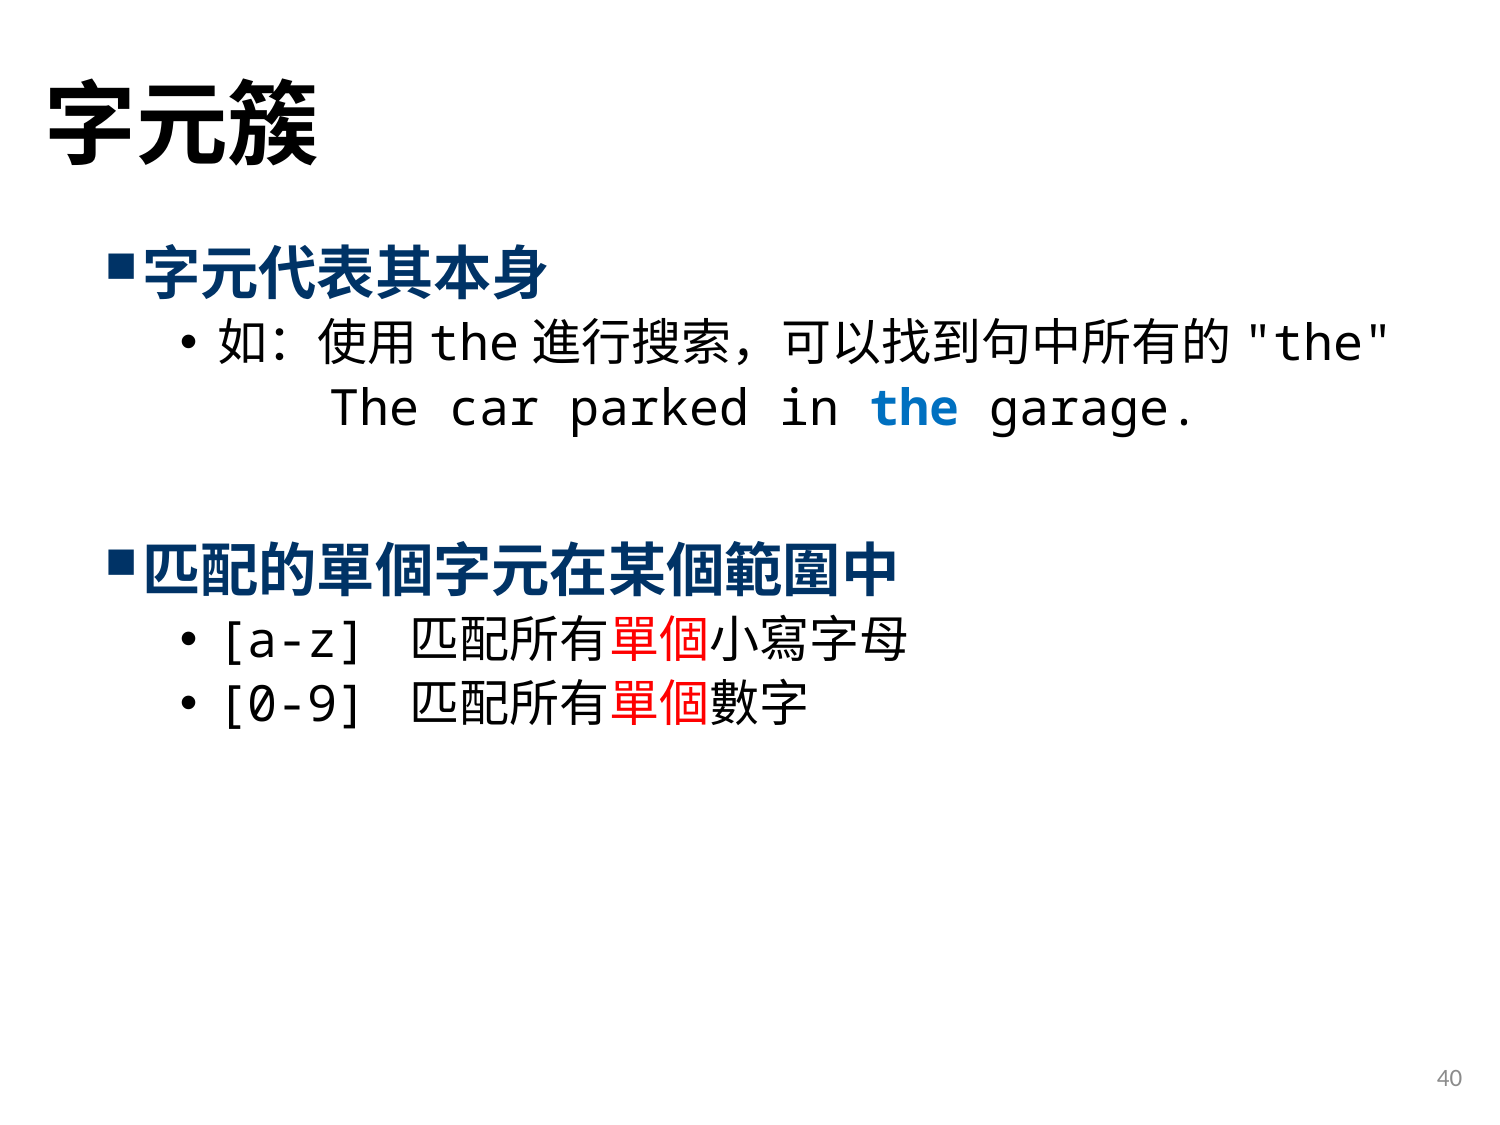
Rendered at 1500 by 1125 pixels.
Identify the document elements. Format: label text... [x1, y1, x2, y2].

list 字元代表其本身 如：使用the進行搜索，可以找到句中所有的"the" The car parked in the garage. 匹配的單個字元在某個範圍中 [a-z] 匹配所有單個小寫字母 [0-9] 匹配所有單個數字 [89, 236, 1411, 1052]
slide_number 40 [1139, 1046, 1478, 1107]
title 字元簇 [29, 19, 1324, 237]
